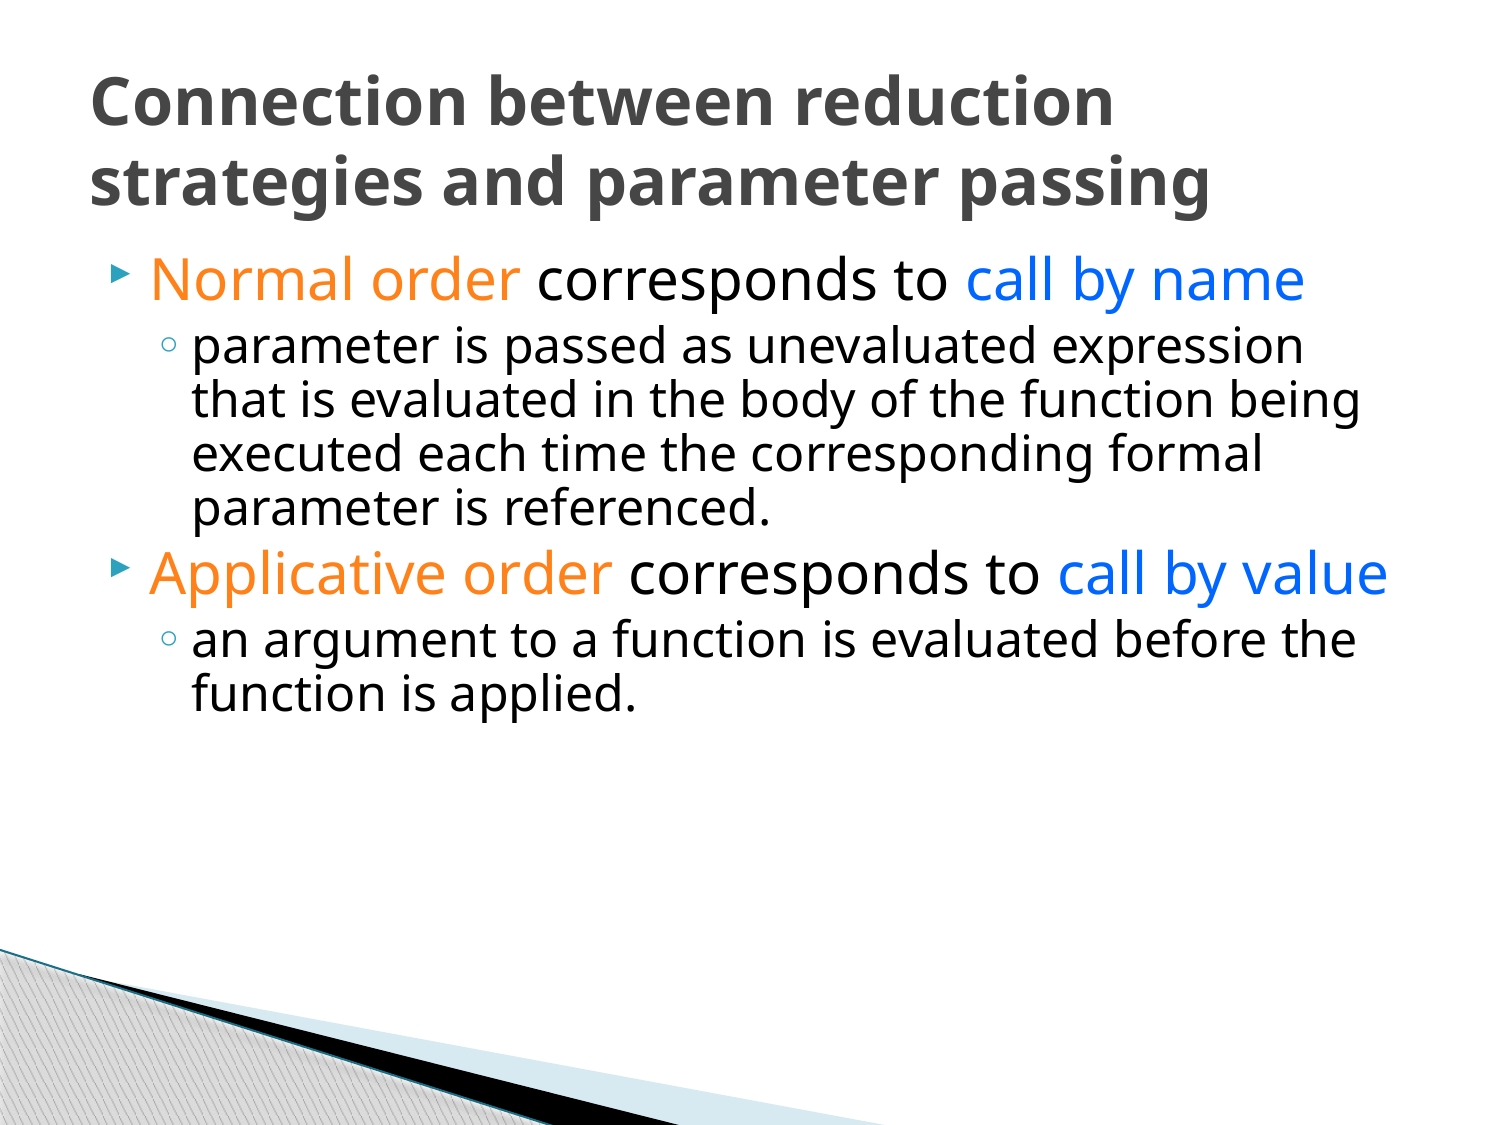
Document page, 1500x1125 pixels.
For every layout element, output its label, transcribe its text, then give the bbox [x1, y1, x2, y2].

list Normal order corresponds to call by name parameter is passed as unevaluated expression that is evaluated in the body of the function being executed each time the corresponding formal parameter is referenced. Applicative order corresponds to call by value an argument to a function is evaluated before the function is applied. [75, 243, 1425, 986]
title Connection between reduction strategies and parameter passing [75, 45, 1425, 233]
